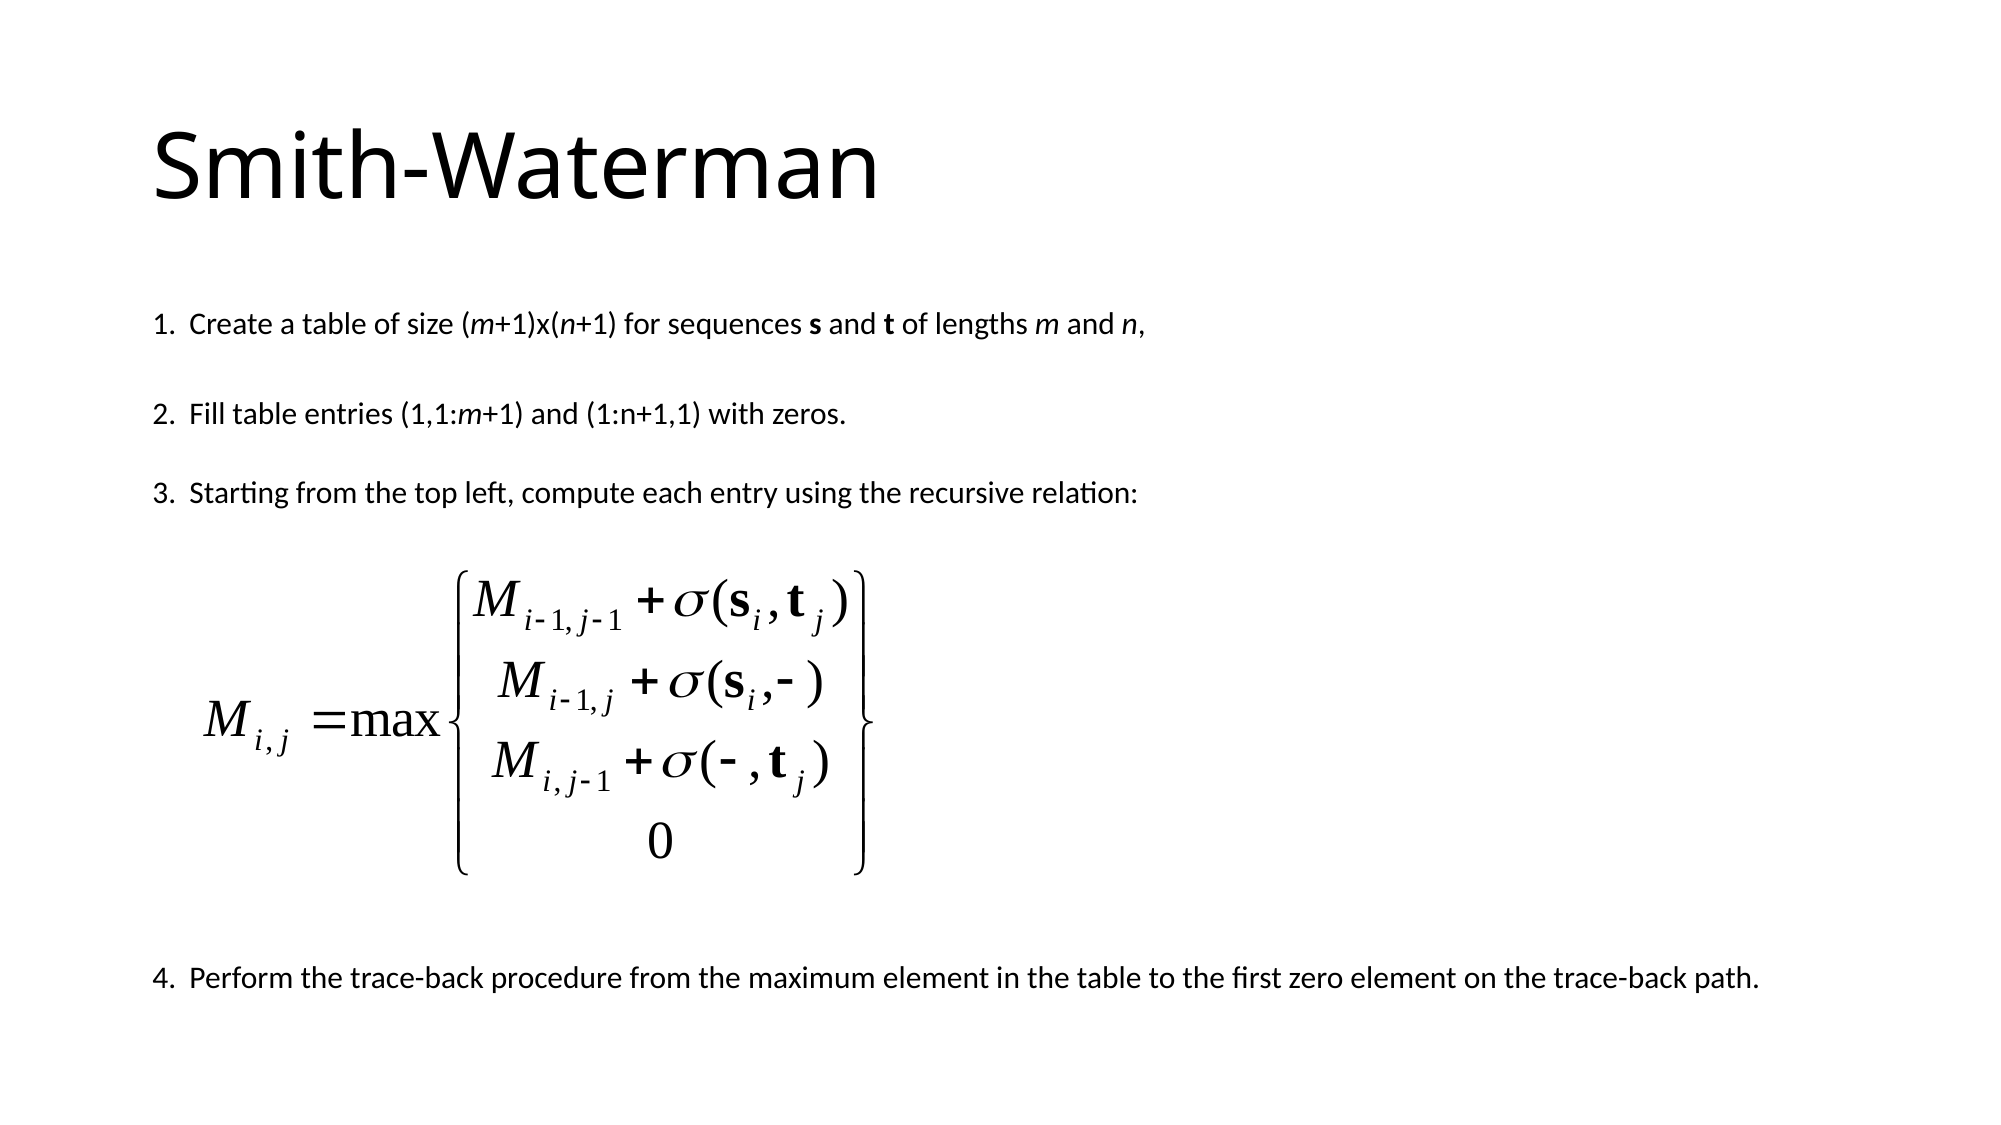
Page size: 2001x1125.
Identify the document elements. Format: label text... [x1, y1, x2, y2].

picture [194, 562, 885, 884]
title Smith-Waterman [137, 59, 1863, 278]
list Create a table of size (m+1)x(n+1) for sequences s and t of lengths m and n, Fill table entries (1,1:m+1) and (1:n+1,1) with zeros. Starting from the top left, compute each entry using the recursive relation: Perform the trace-back procedure from the maximum element in the table to the first zero element on the trace-back path. [137, 299, 1863, 1014]
